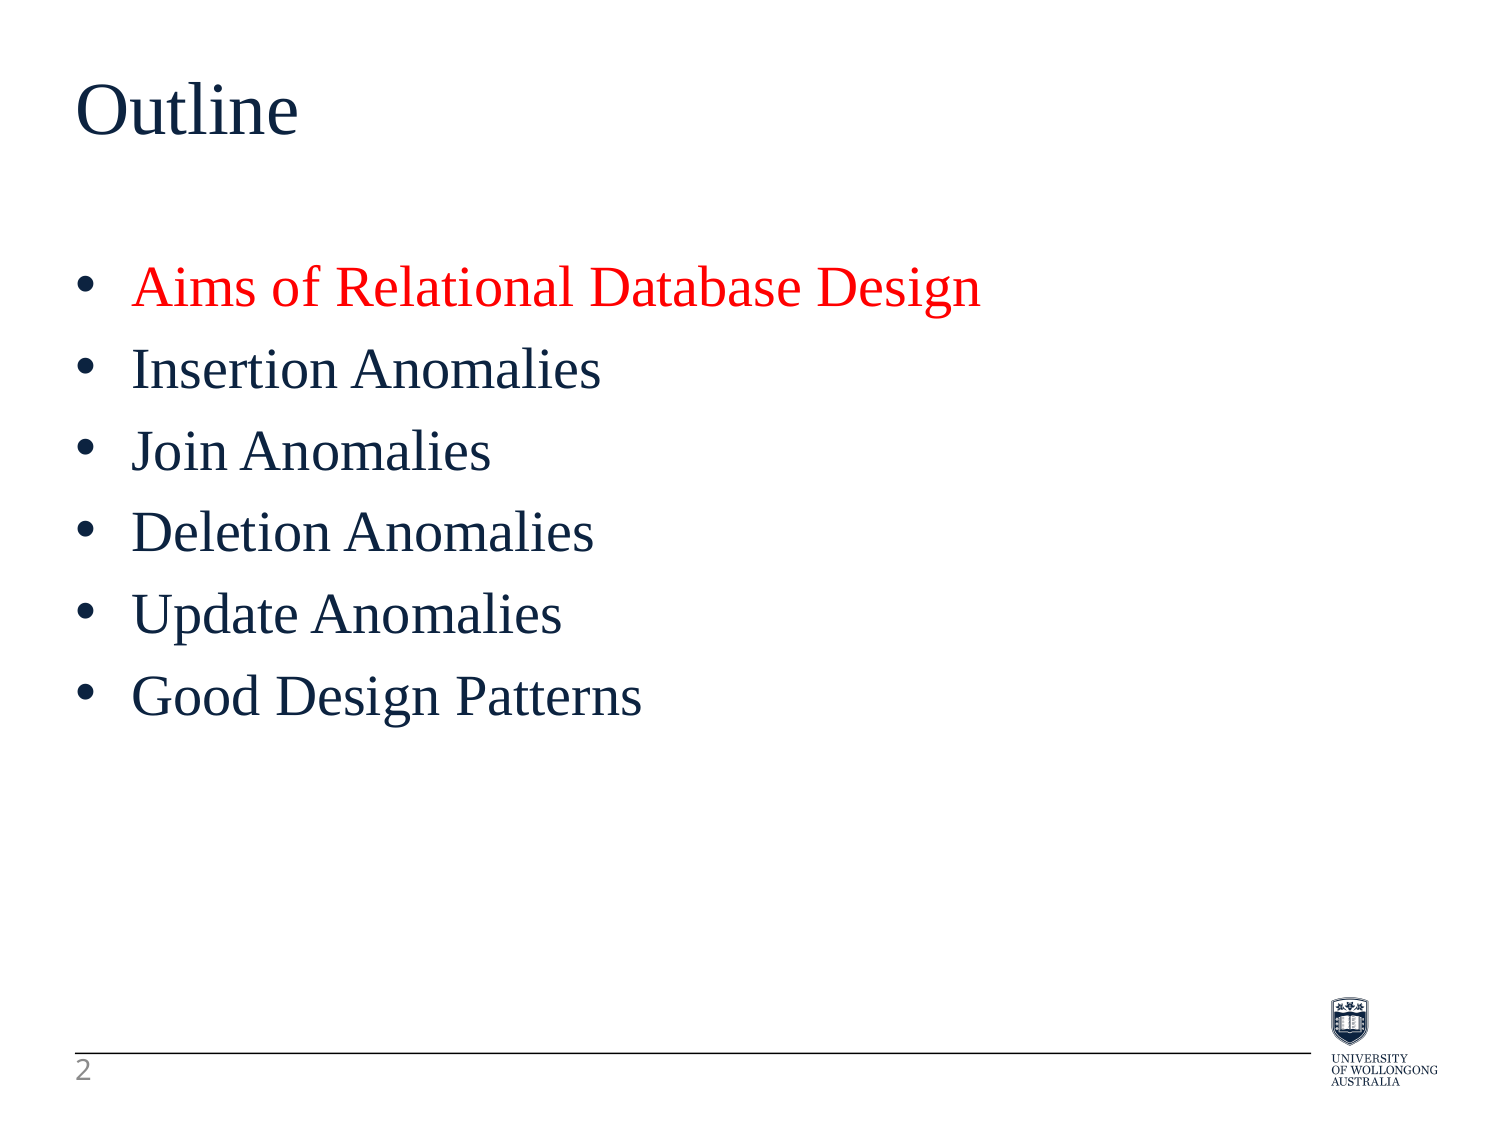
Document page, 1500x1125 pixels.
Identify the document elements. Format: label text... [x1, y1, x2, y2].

text_box Aims of Relational Database Design Insertion Anomalies Join Anomalies Deletion Anomalies Update Anomalies Good Design Patterns [74, 248, 1367, 768]
text_box Outline [74, 67, 1269, 206]
text_box 2 [74, 1059, 135, 1091]
